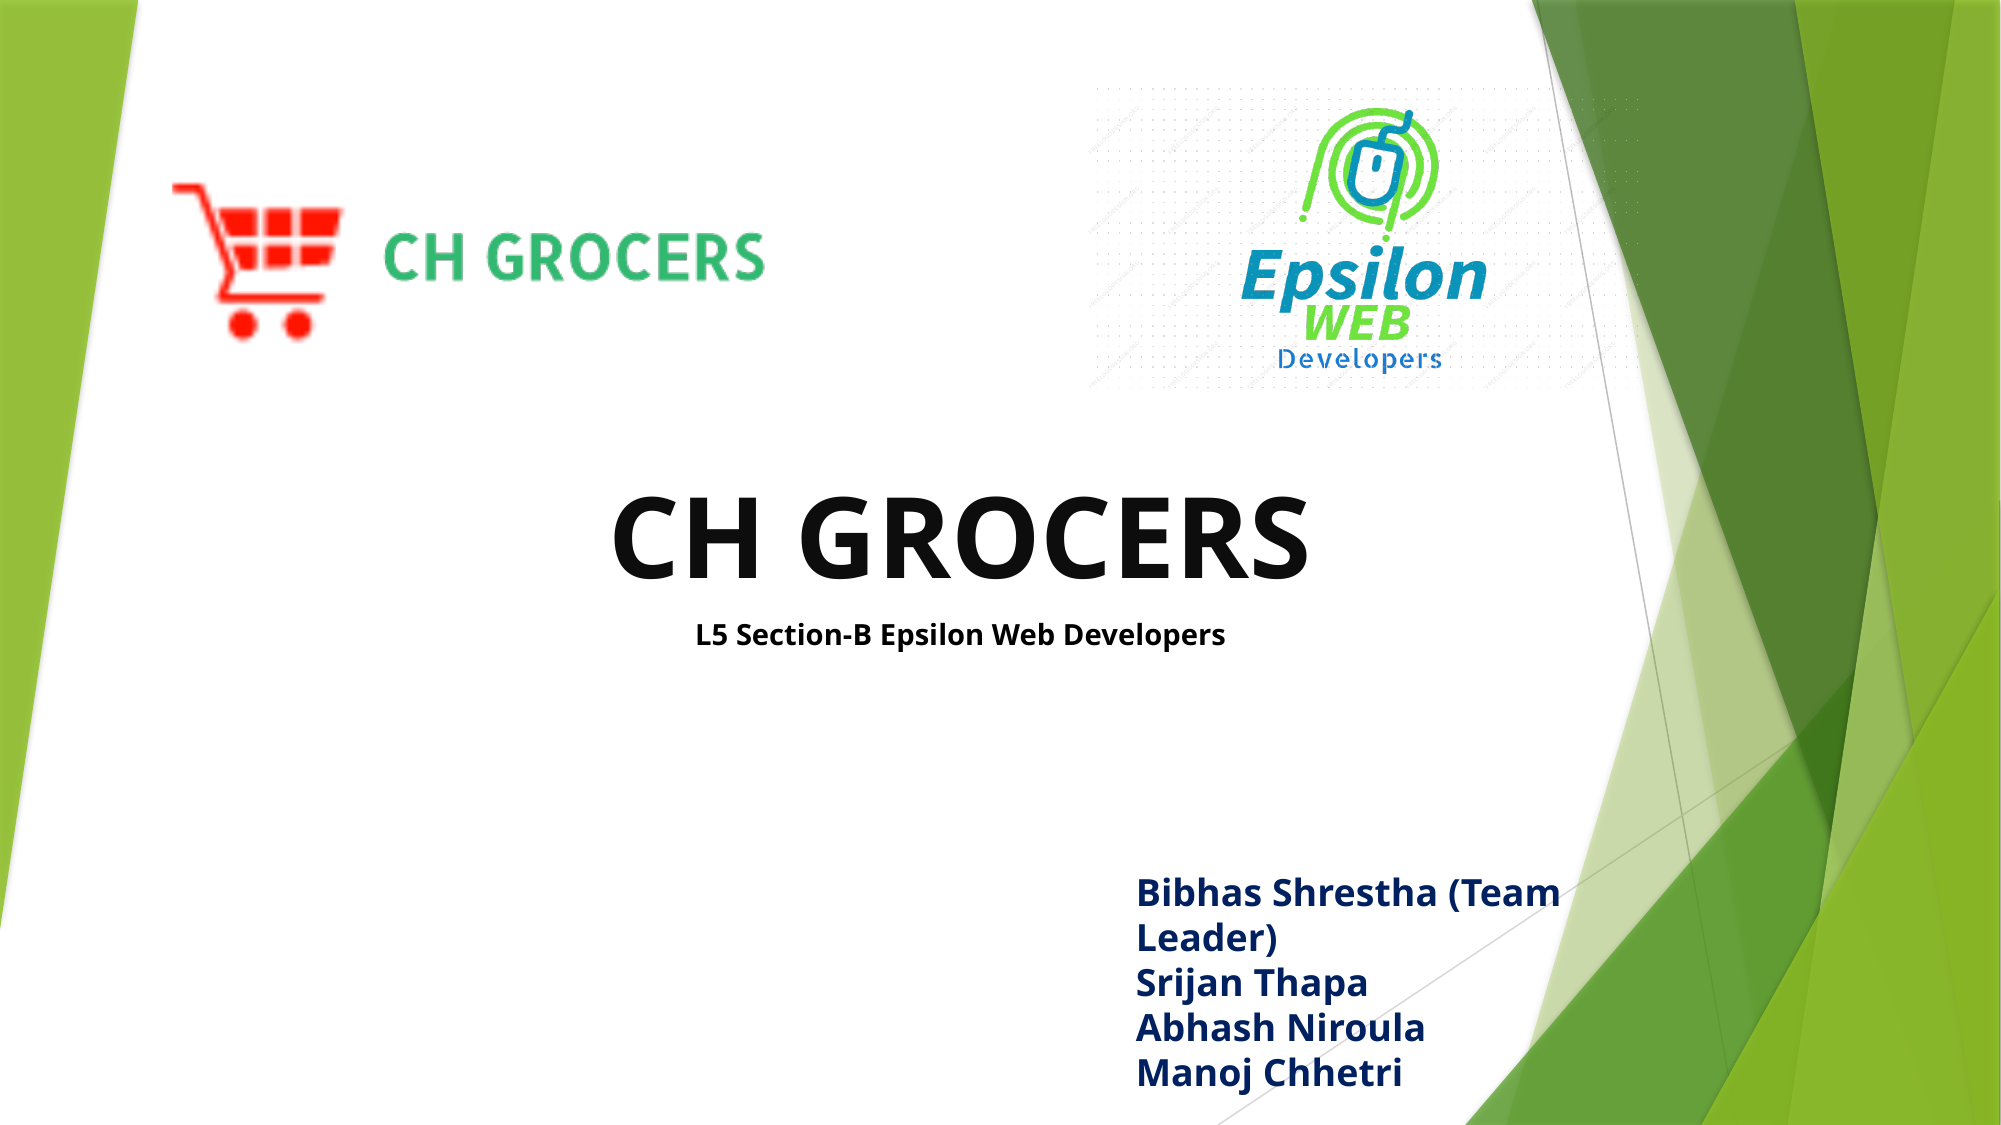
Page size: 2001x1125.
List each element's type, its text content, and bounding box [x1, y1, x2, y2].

title CH GROCERS [0, 203, 1328, 609]
text_box Bibhas Shrestha (Team Leader) Srijan Thapa Abhash Niroula Manoj Chhetri [1121, 861, 1705, 1102]
picture [1087, 79, 1640, 389]
subtitle L5 Section-B Epsilon Web Developers [603, 608, 1242, 680]
picture [172, 140, 770, 380]
